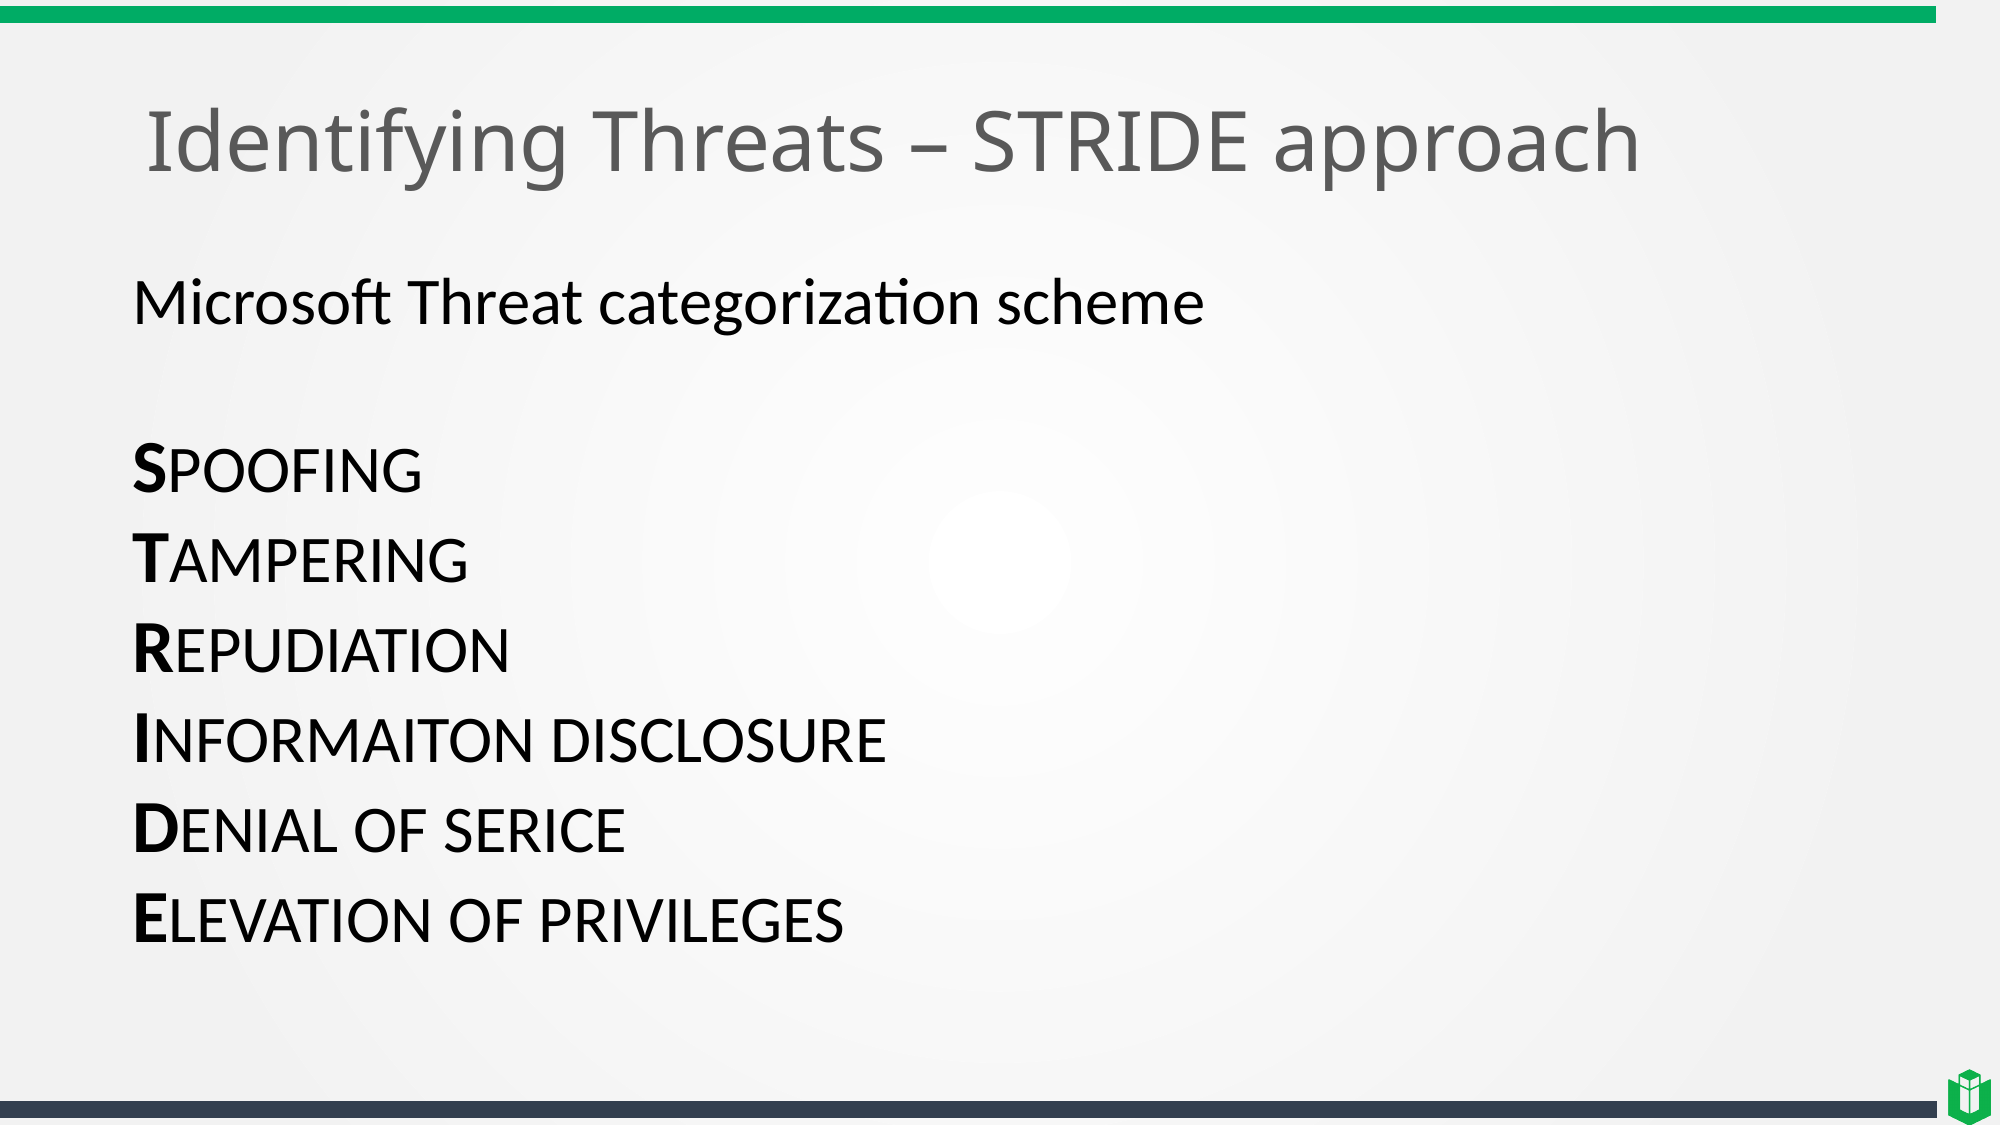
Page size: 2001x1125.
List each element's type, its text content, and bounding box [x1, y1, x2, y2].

title Identifying Threats – STRIDE approach [131, 84, 1886, 206]
text_box Microsoft Threat categorization scheme SPOOFING TAMPERING REPUDIATION INFORMAITON DISCLOSURE DENIAL OF SERICE ELEVATION OF PRIVILEGES [117, 250, 1830, 966]
picture [1945, 1068, 1992, 1125]
